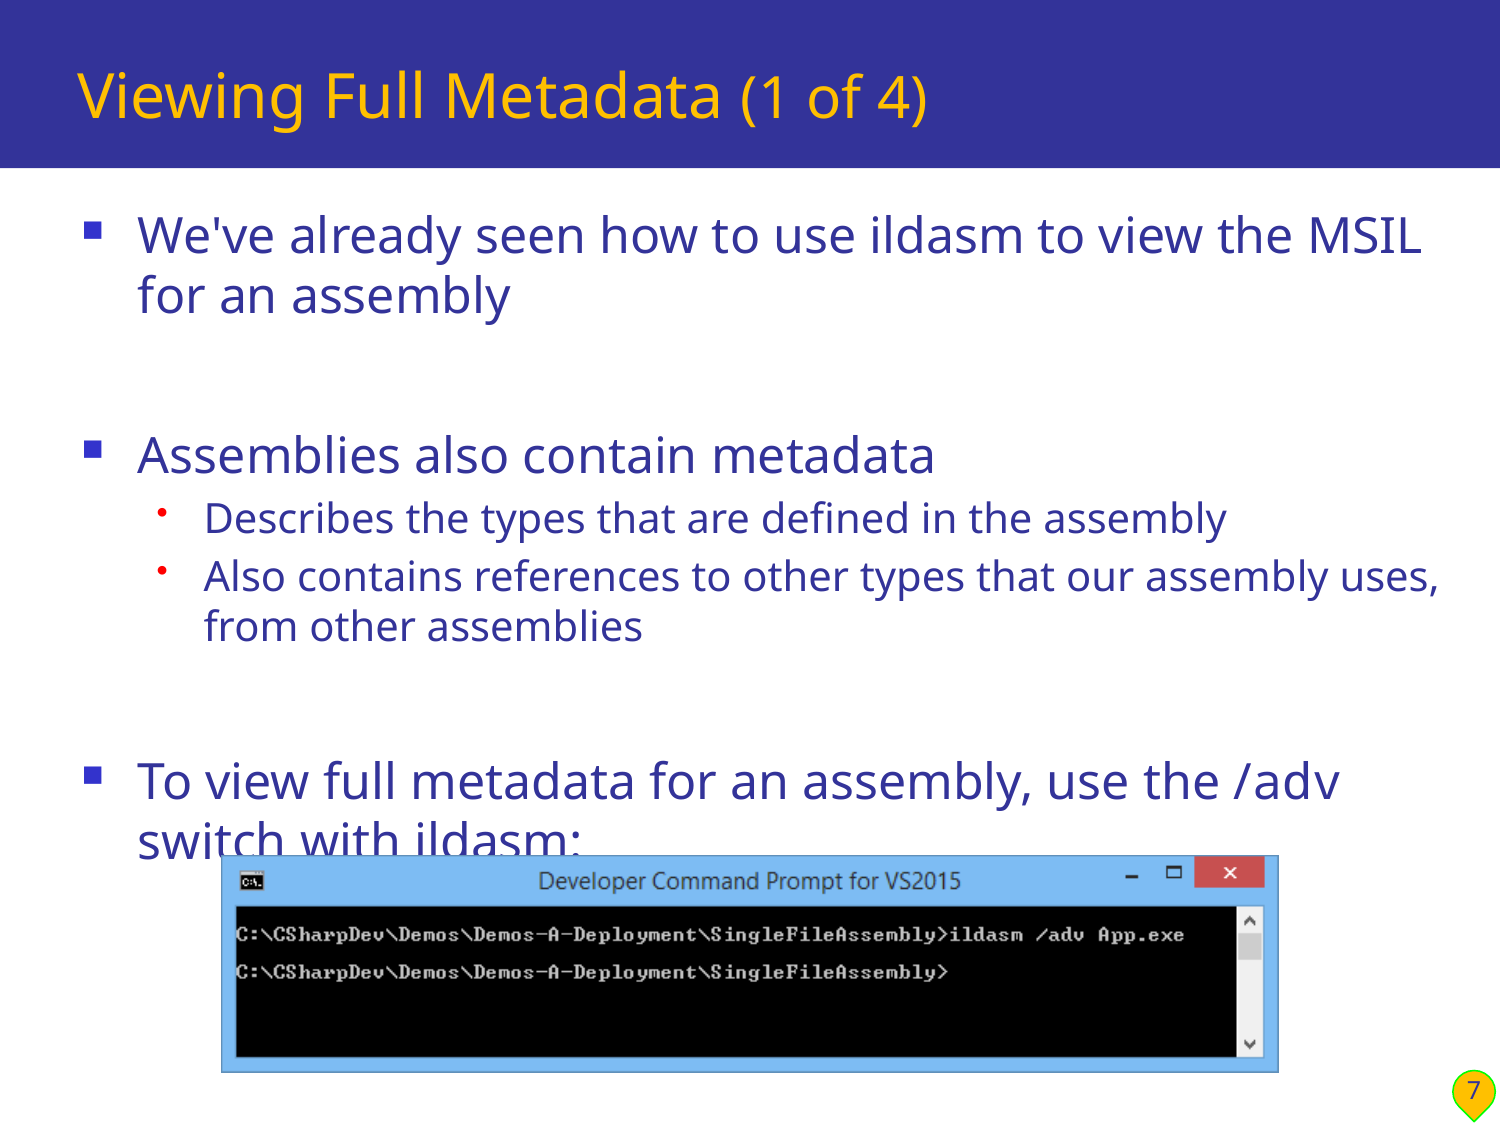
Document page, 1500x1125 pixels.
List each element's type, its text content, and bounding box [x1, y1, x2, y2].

title Viewing Full Metadata (1 of 4) [61, 24, 1465, 139]
picture [220, 854, 1280, 1073]
list We've already seen how to use ildasm to view the MSIL for an assembly Assemblies also contain metadata Describes the types that are defined in the assembly Also contains references to other types that our assembly uses, from other assemblies To view full metadata for an assembly, use the /adv switch with ildasm: [66, 196, 1460, 1007]
footer 7 [1431, 1040, 1500, 1117]
